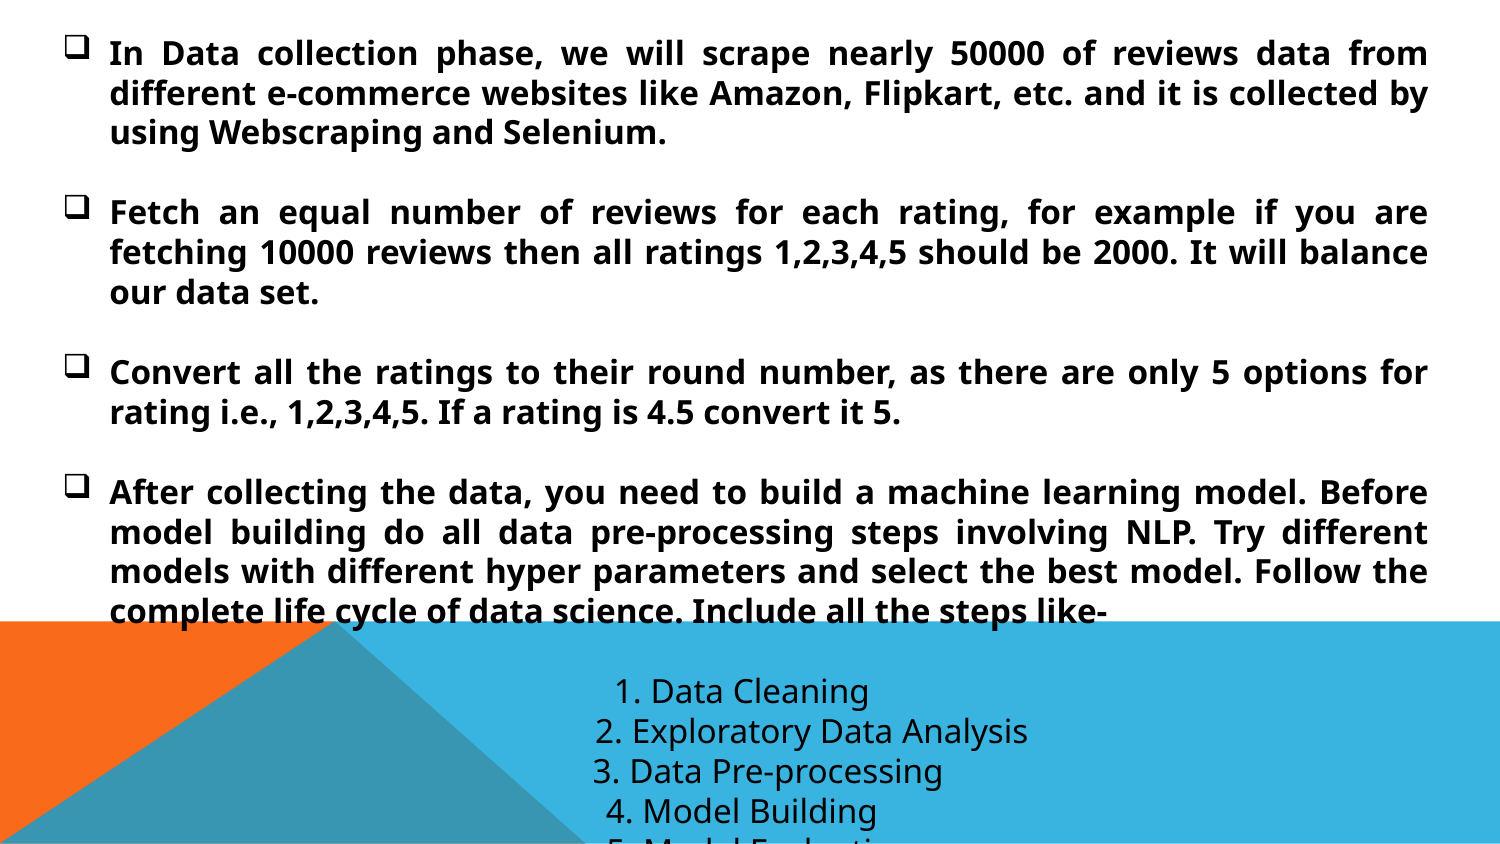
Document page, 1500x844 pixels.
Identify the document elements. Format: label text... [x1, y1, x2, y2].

text_box In Data collection phase, we will scrape nearly 50000 of reviews data from different e-commerce websites like Amazon, Flipkart, etc. and it is collected by using Webscraping and Selenium. Fetch an equal number of reviews for each rating, for example if you are fetching 10000 reviews then all ratings 1,2,3,4,5 should be 2000. It will balance our data set. Convert all the ratings to their round number, as there are only 5 options for rating i.e., 1,2,3,4,5. If a rating is 4.5 convert it 5. After collecting the data, you need to build a machine learning model. Before model building do all data pre-processing steps involving NLP. Try different models with different hyper parameters and select the best model. Follow the complete life cycle of data science. Include all the steps like- 1. Data Cleaning 2. Exploratory Data Analysis 3. Data Pre-processing 4. Model Building 5. Model Evaluation 6. Selecting the best model [47, 24, 1446, 844]
